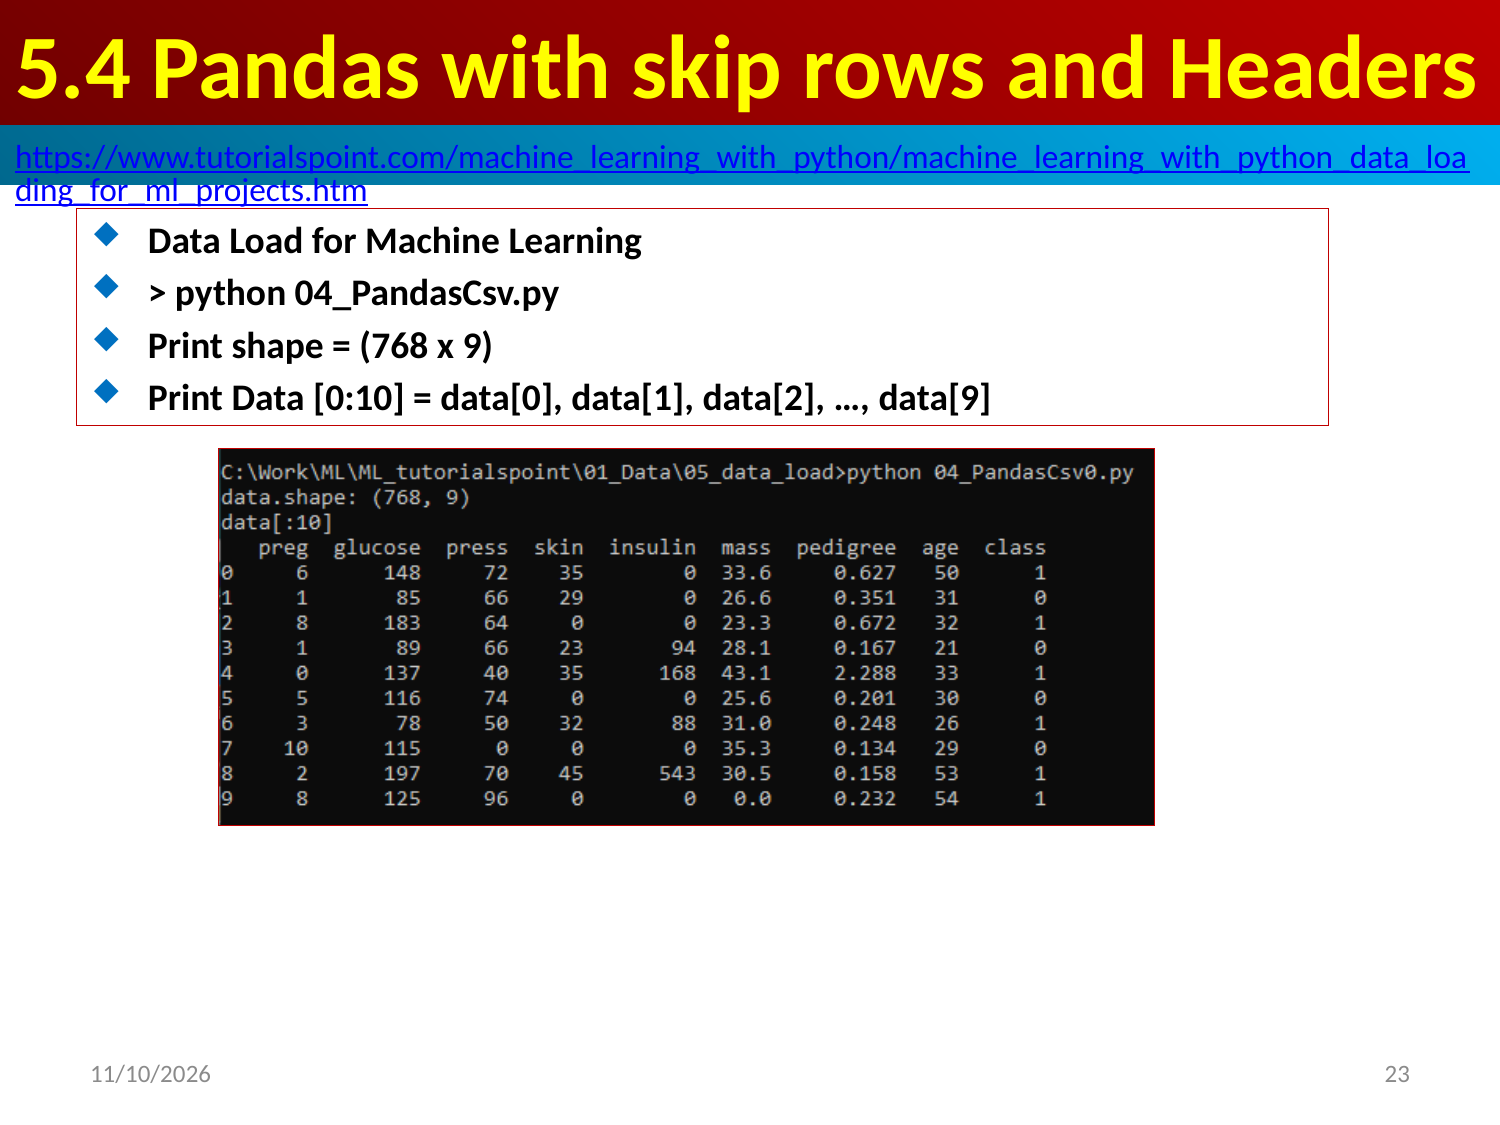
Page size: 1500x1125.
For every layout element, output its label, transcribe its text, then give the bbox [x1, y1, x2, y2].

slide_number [75, 1042, 425, 1103]
text_box https://www.tutorialspoint.com/machine_learning_with_python/machine_learning_with_python_data_loading_for_ml_projects.htm [0, 125, 1500, 185]
slide_number 23 [1074, 1042, 1425, 1103]
title 5.4 Pandas with skip rows and Headers [0, 0, 1500, 125]
subtitle Data Load for Machine Learning > python 04_PandasCsv.py Print shape = (768 x 9) Print Data [0:10] = data[0], data[1], data[2], …, data[9] [76, 208, 1329, 426]
picture [218, 448, 1155, 826]
